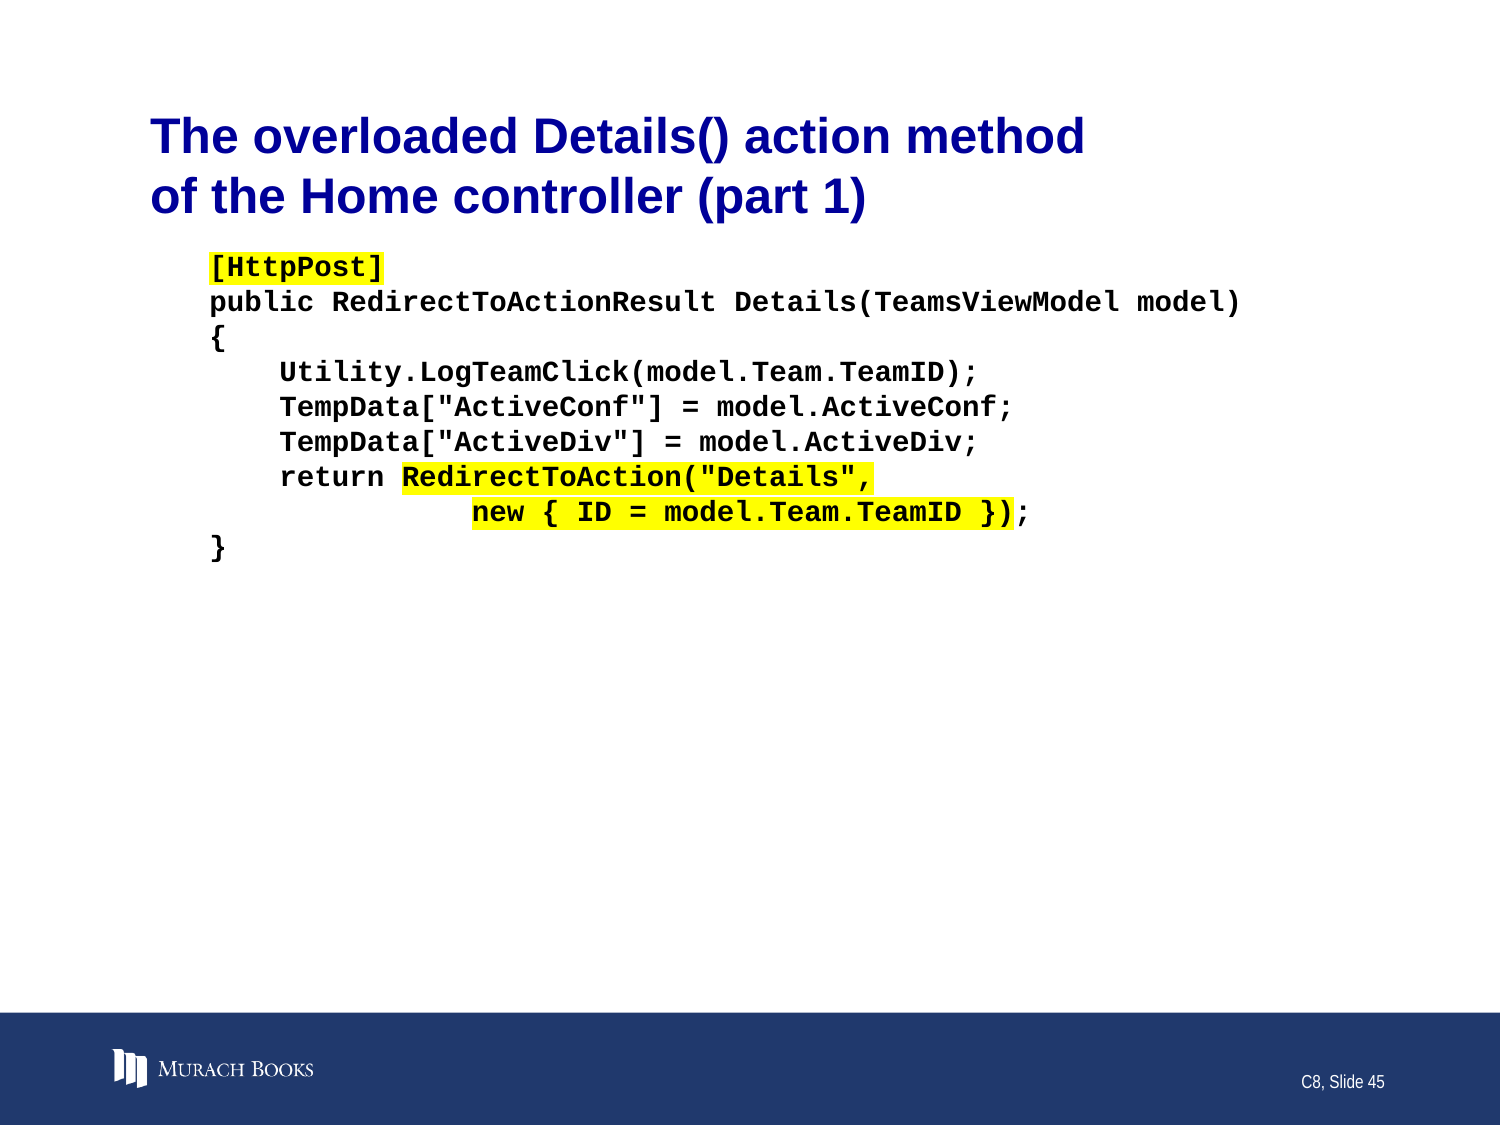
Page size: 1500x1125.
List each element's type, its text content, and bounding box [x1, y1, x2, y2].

list [HttpPost] public RedirectToActionResult Details(TeamsViewModel model) { Utility.LogTeamClick(model.Team.TeamID); TempData["ActiveConf"] = model.ActiveConf; TempData["ActiveDiv"] = model.ActiveDiv; return RedirectToAction("Details", new { ID = model.Team.TeamID }); } [137, 239, 1350, 978]
slide_number C8, Slide 45 [1087, 1025, 1400, 1100]
footer [12, 1025, 463, 1100]
title The overloaded Details() action method of the Home controller (part 1) [150, 102, 1350, 224]
